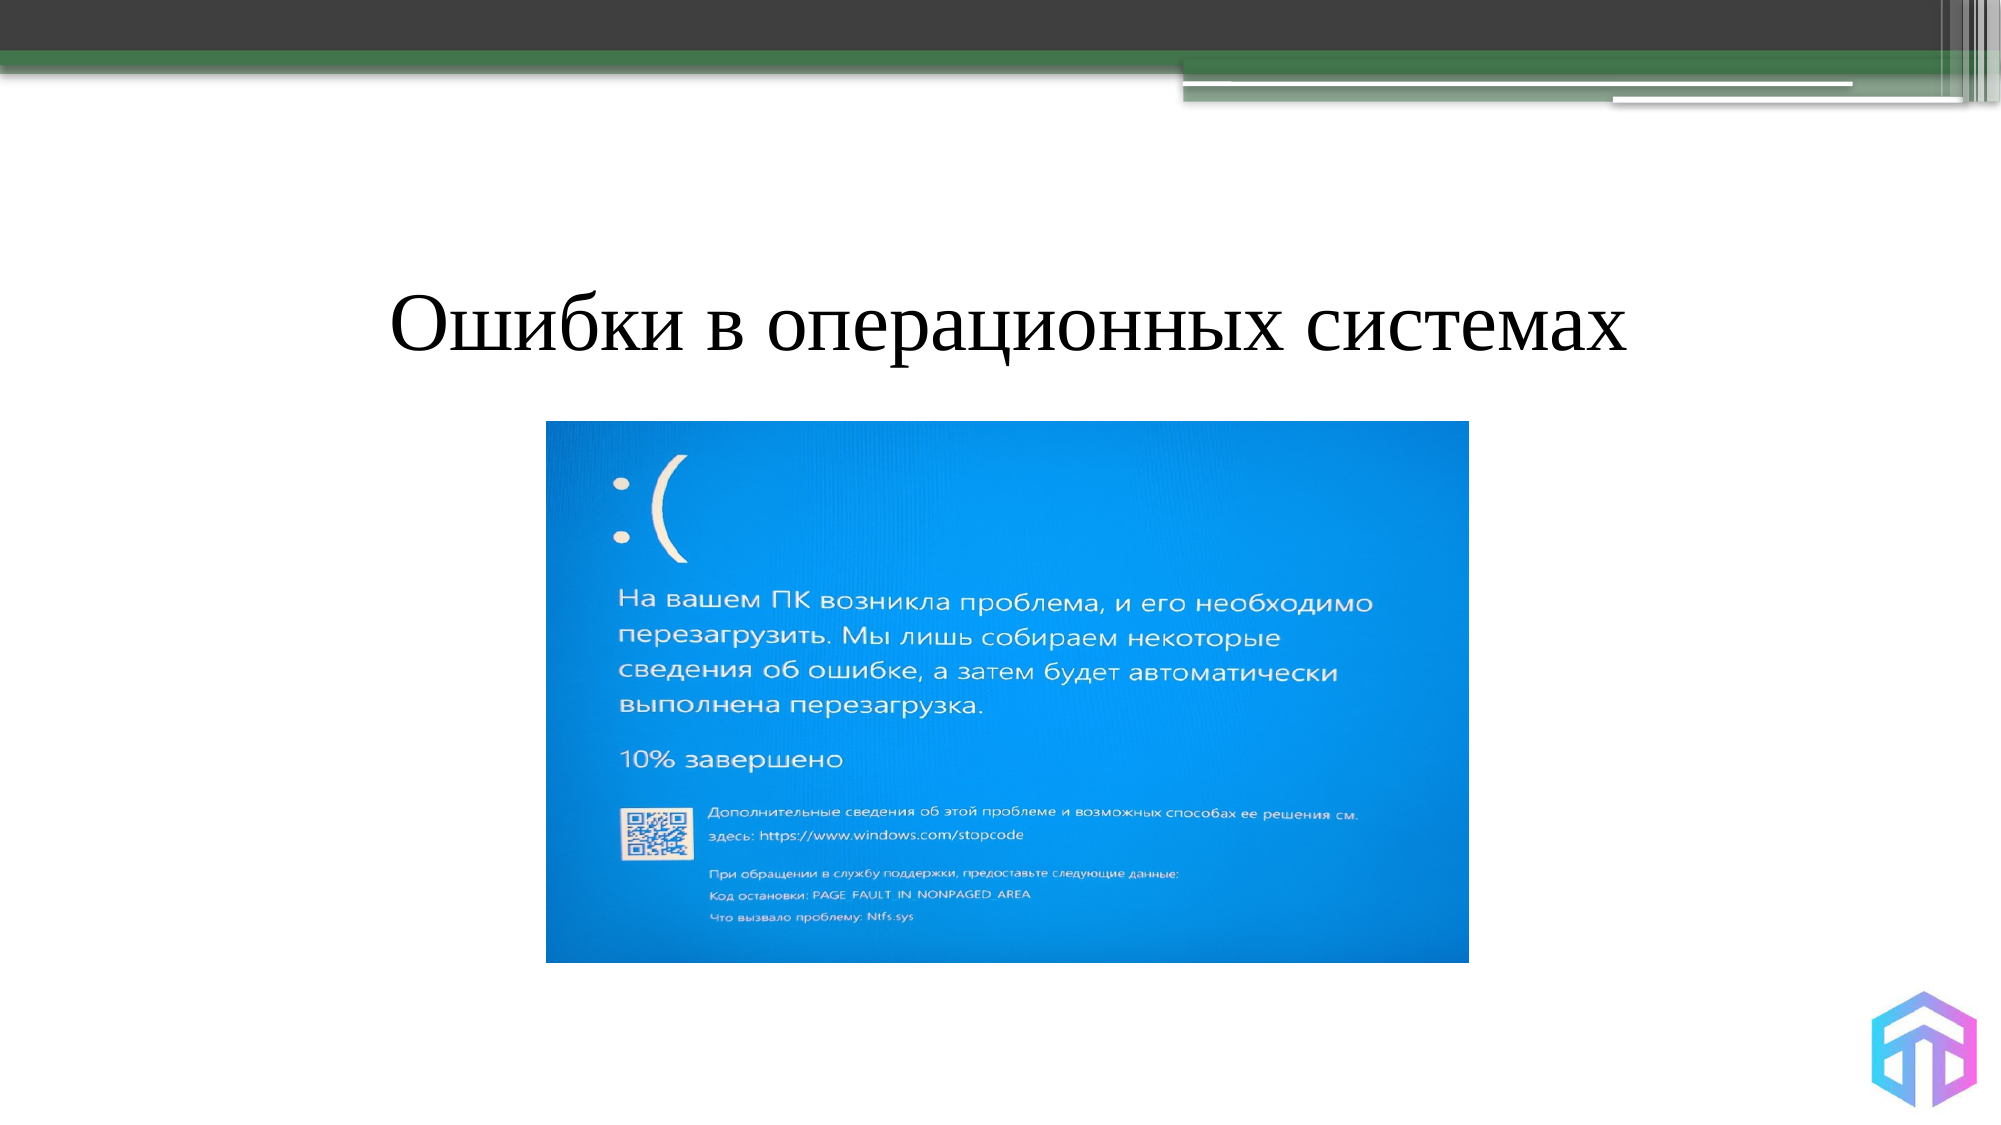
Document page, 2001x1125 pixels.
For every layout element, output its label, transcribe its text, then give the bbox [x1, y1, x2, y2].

text_box Ошибки в операционных системах [374, 260, 1645, 375]
picture [1848, 973, 2000, 1125]
picture [546, 421, 1469, 963]
